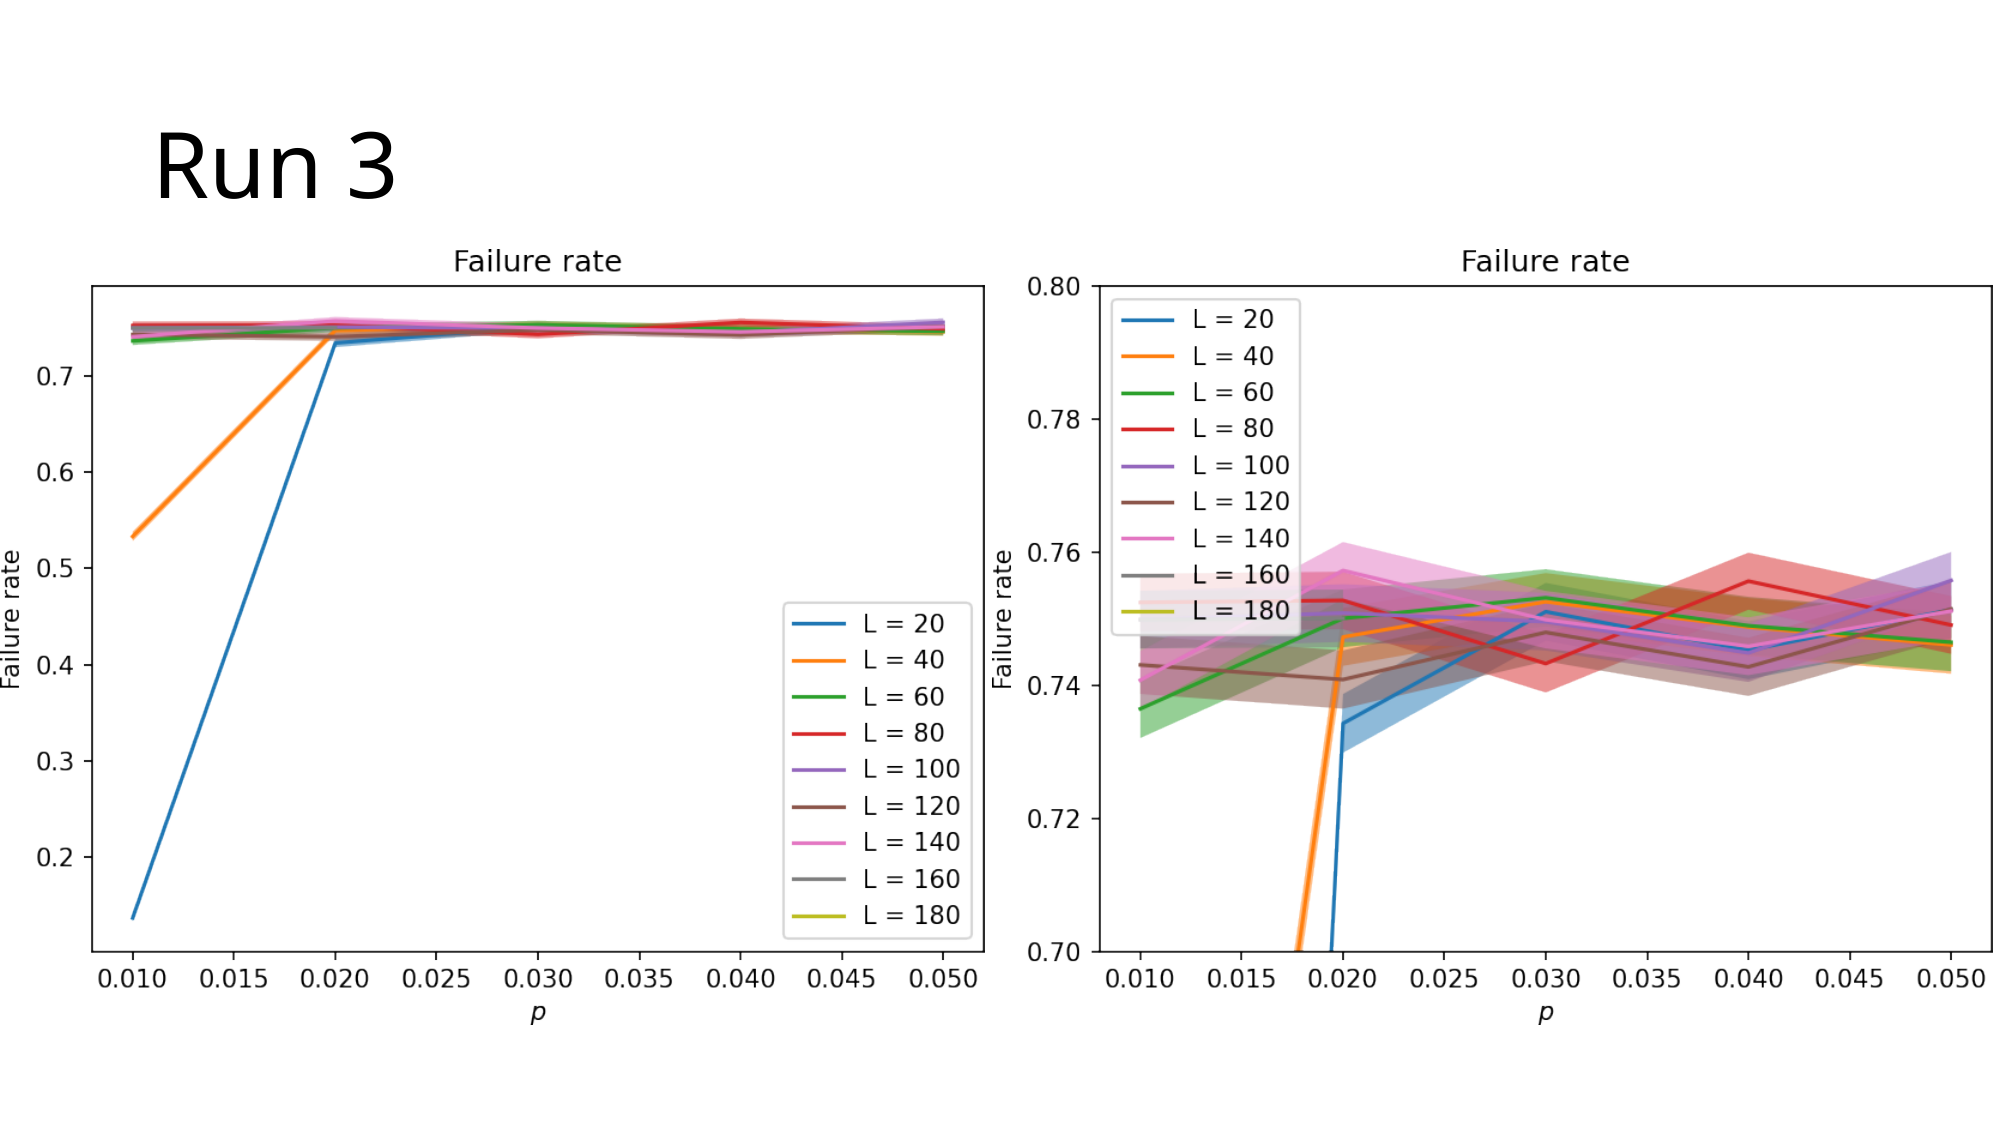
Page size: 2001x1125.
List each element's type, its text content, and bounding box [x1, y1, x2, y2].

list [991, 248, 1993, 1025]
title Run 3 [137, 59, 1863, 278]
picture [0, 248, 985, 1025]
